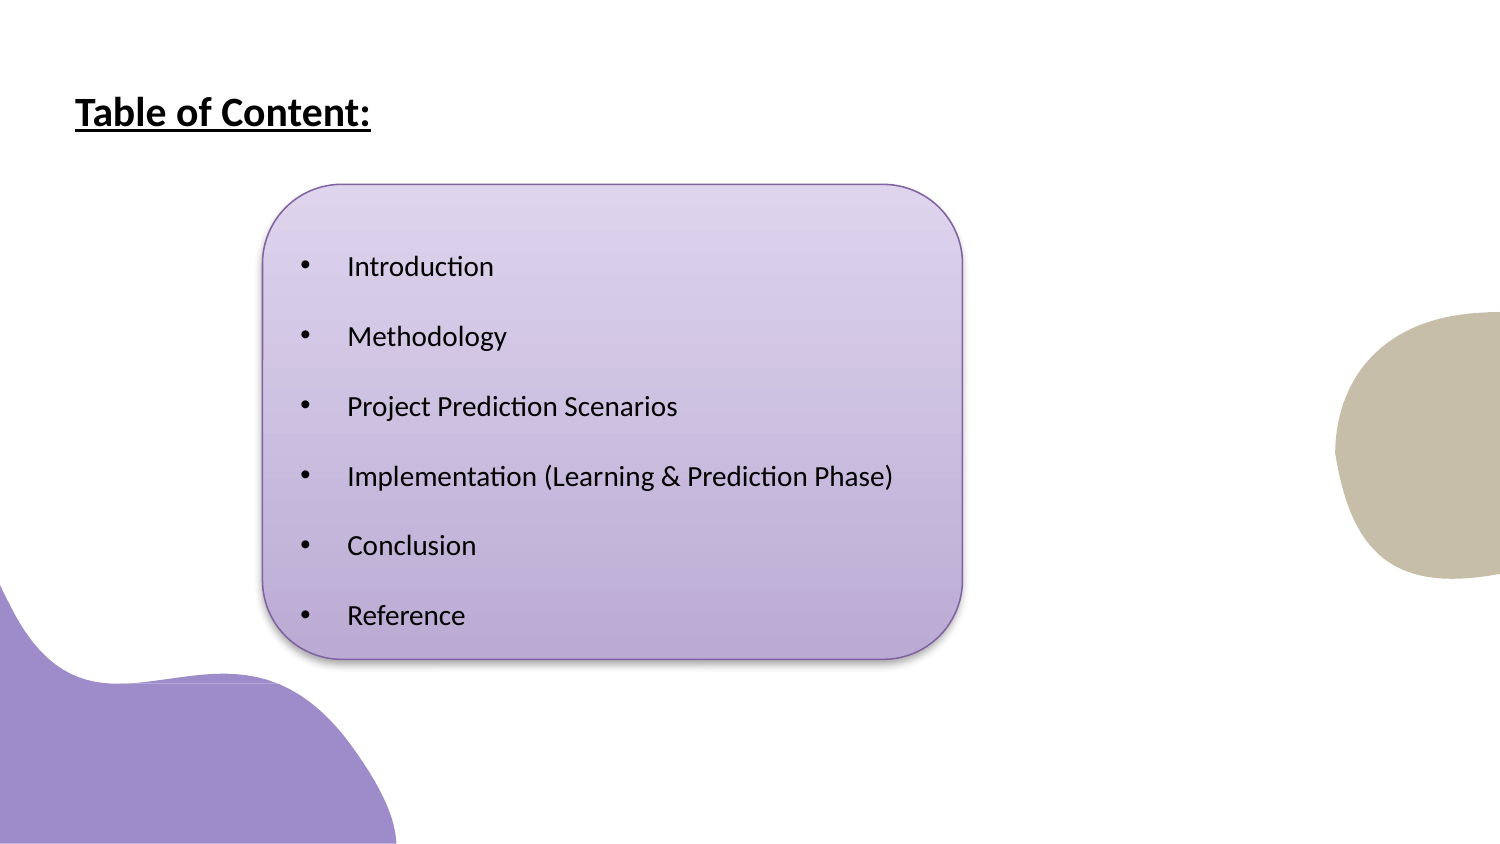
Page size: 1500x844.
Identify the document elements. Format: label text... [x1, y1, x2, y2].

title Table of Content: [75, 84, 507, 135]
text_box Introduction Methodology Project Prediction Scenarios Implementation (Learning & Prediction Phase) Conclusion Reference [261, 183, 964, 661]
